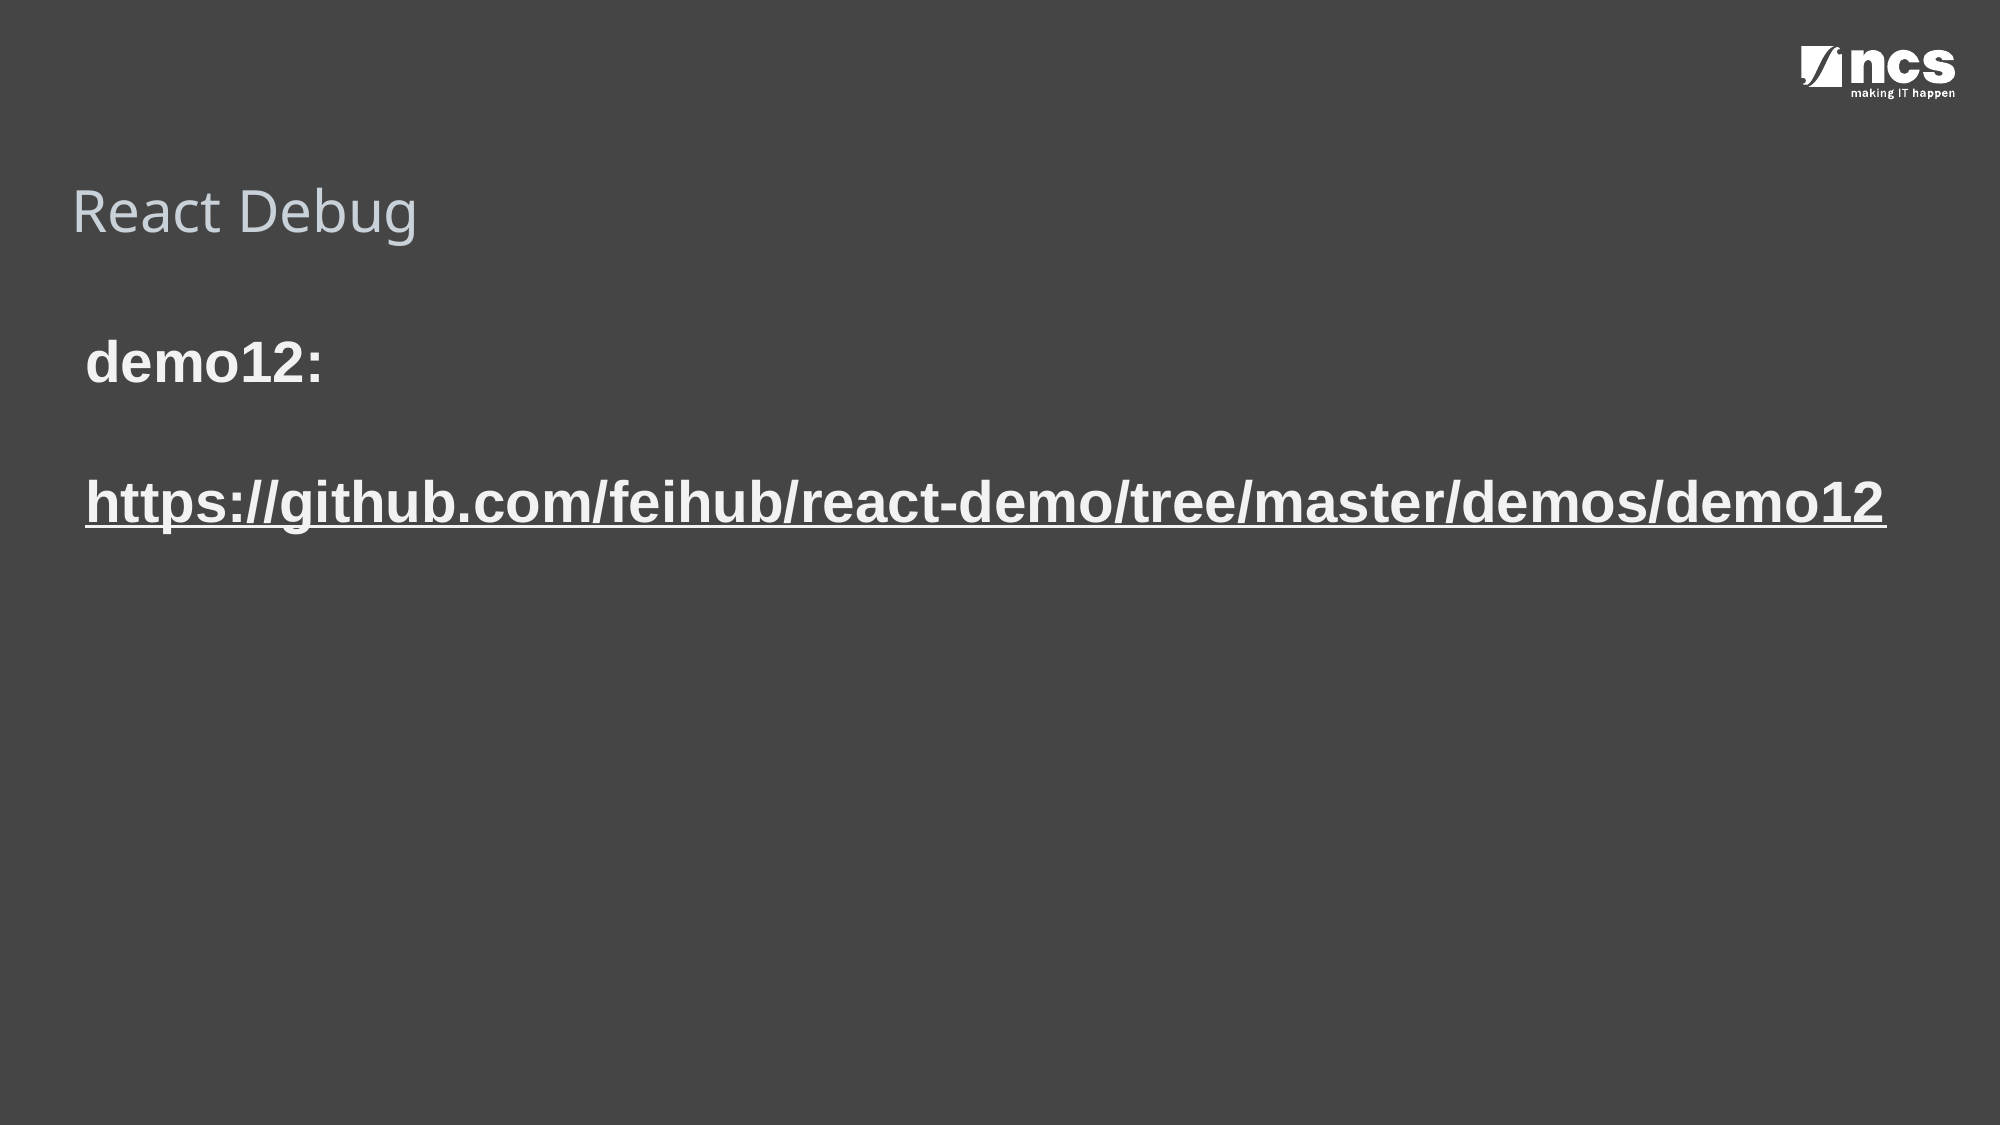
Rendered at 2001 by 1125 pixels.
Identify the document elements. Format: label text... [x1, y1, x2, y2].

text_box React Debug [56, 166, 1500, 252]
text_box demo12: https://github.com/feihub/react-demo/tree/master/demos/demo12 [70, 316, 1915, 542]
